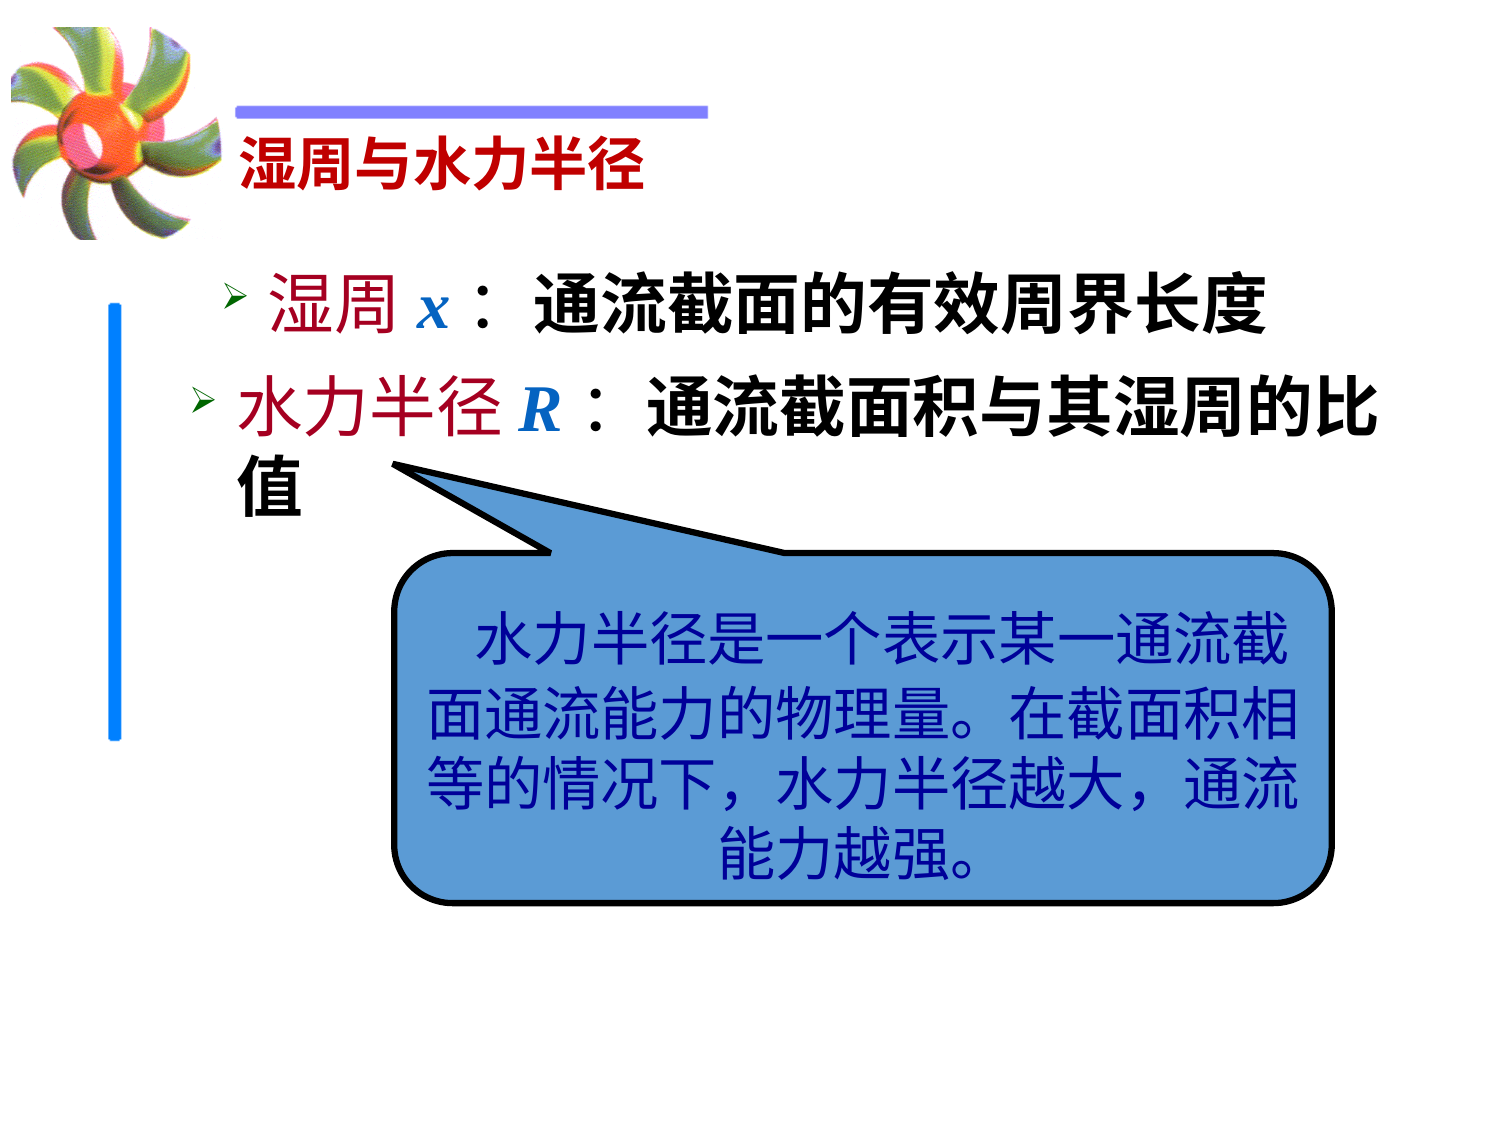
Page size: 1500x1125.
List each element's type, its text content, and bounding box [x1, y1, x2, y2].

picture [99, 283, 136, 761]
text_box 水力半径是一个表示某一通流截面通流能力的物理量。在截面积相等的情况下，水力半径越大，通流能力越强。 [392, 463, 1332, 904]
picture [10, 27, 727, 240]
list 湿周与水力半径 [224, 127, 876, 240]
text_box 湿周x：通流截面的有效周界长度 [131, 253, 1369, 357]
text_box 水力半径R：通流截面积与其湿周的比值 [136, 357, 1462, 470]
